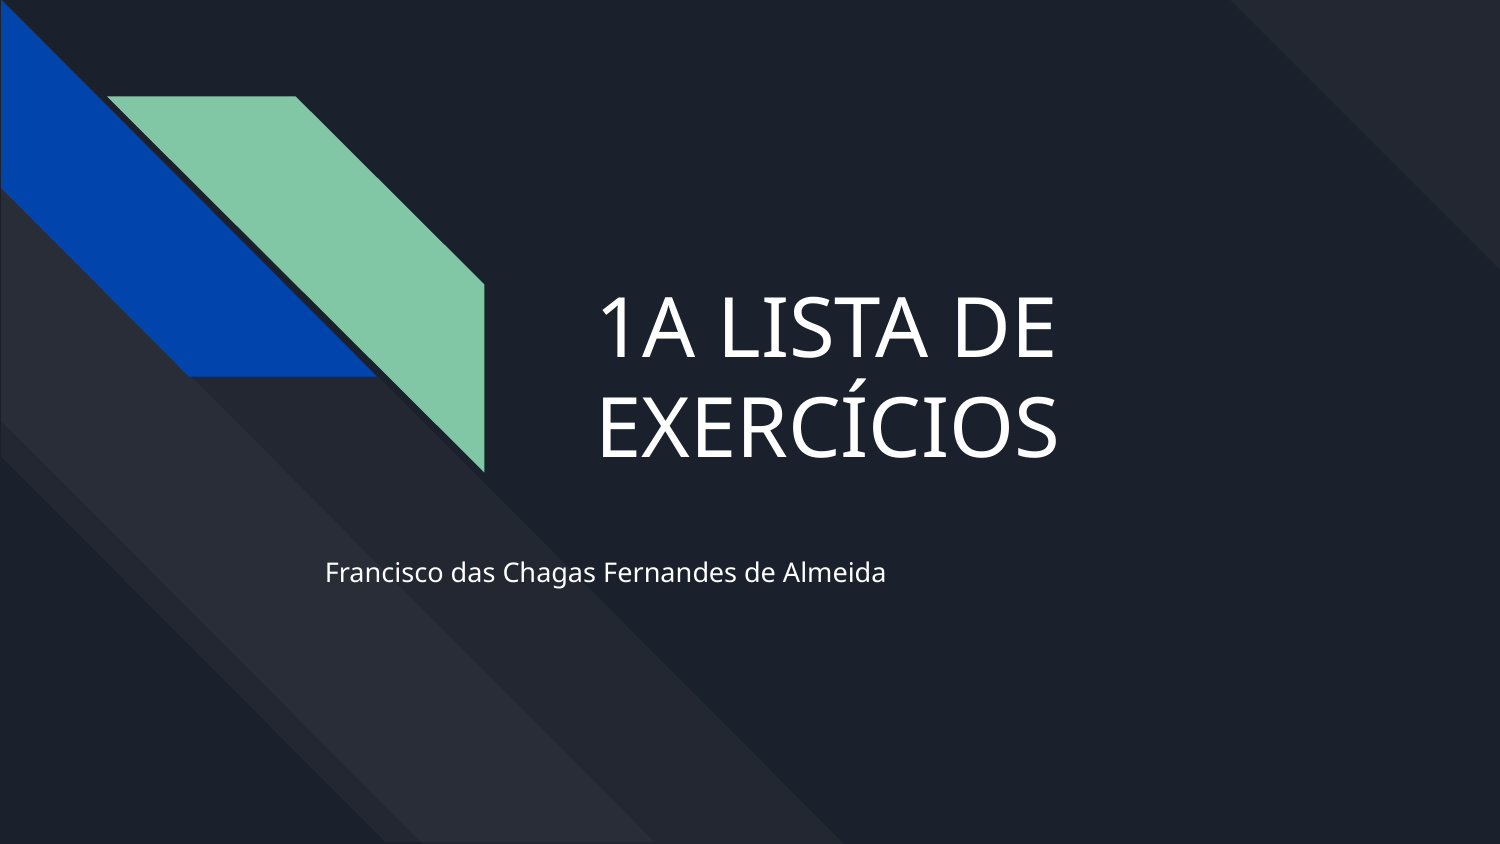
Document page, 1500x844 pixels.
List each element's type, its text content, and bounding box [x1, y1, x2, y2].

title 1A LISTA DE EXERCÍCIOS [580, 258, 1404, 518]
text_box Francisco das Chagas Fernandes de Almeida [310, 529, 1015, 604]
